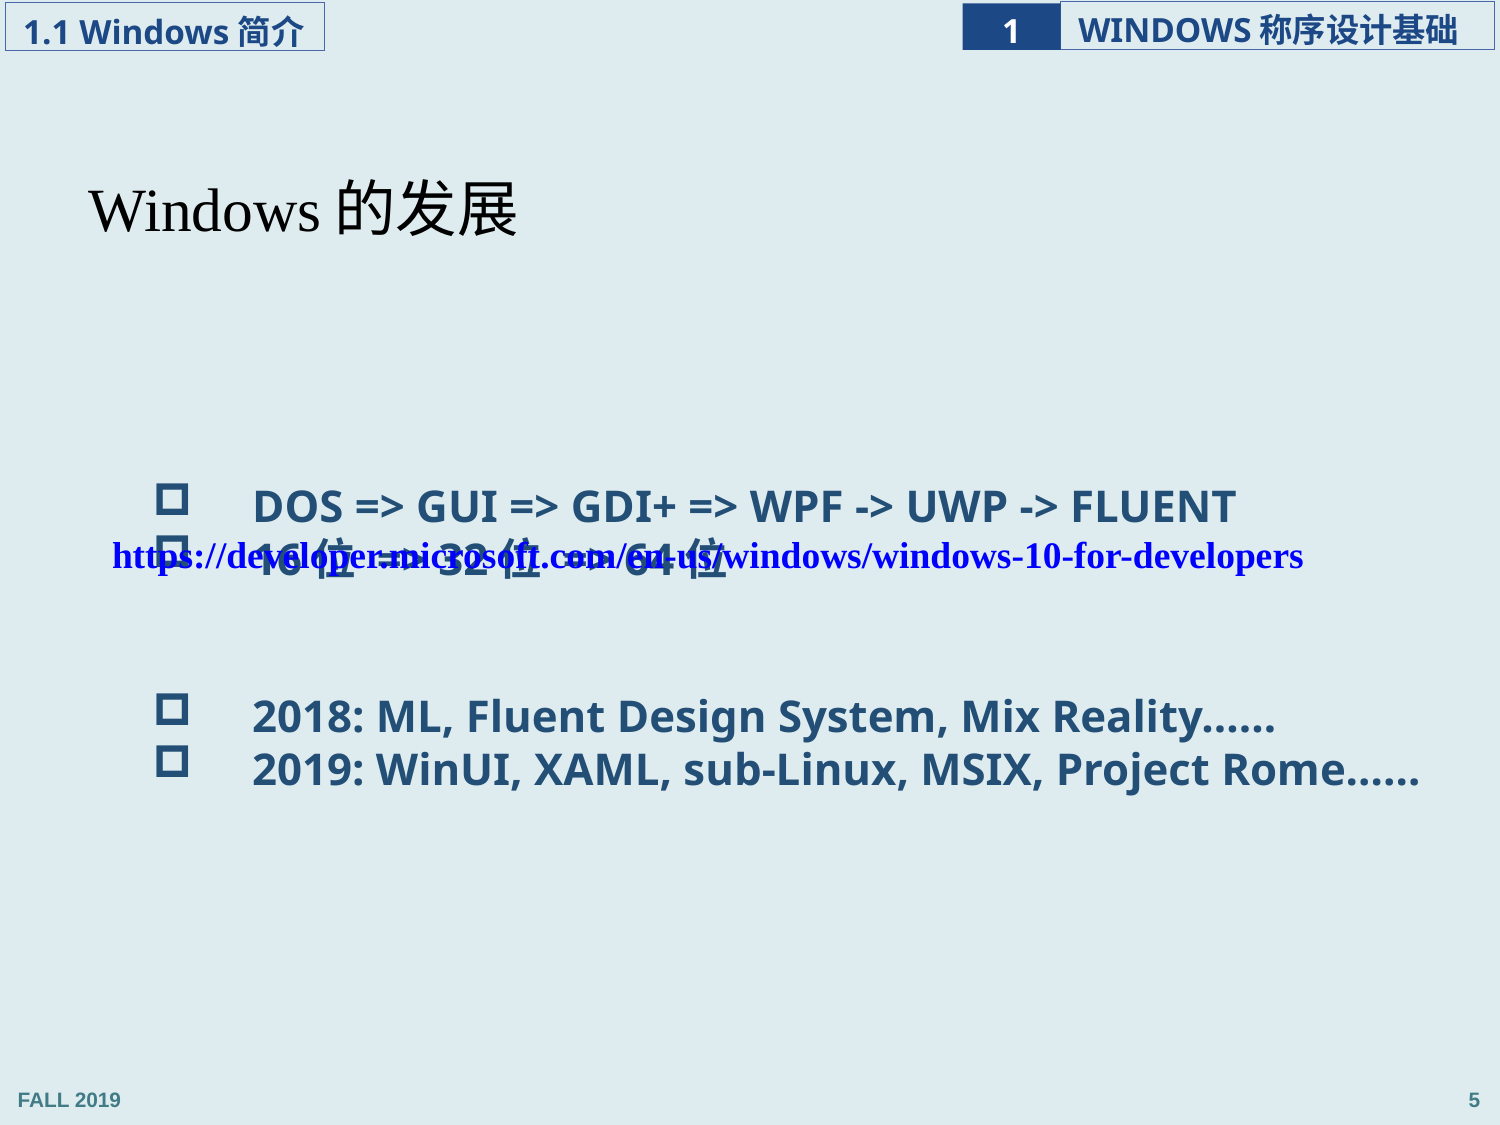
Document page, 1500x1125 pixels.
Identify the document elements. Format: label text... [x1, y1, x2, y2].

list DOS => GUI => GDI+ => WPF -> UWP -> FLUENT 16位 => 32位 => 64位 2018: ML, Fluent Design System, Mix Reality…… 2019: WinUI, XAML, sub-Linux, MSIX, Project Rome…… [123, 324, 1500, 1000]
text_box https://developer.microsoft.com/en-us/windows/windows-10-for-developers [82, 515, 1335, 584]
title Windows的发展 [77, 164, 680, 250]
